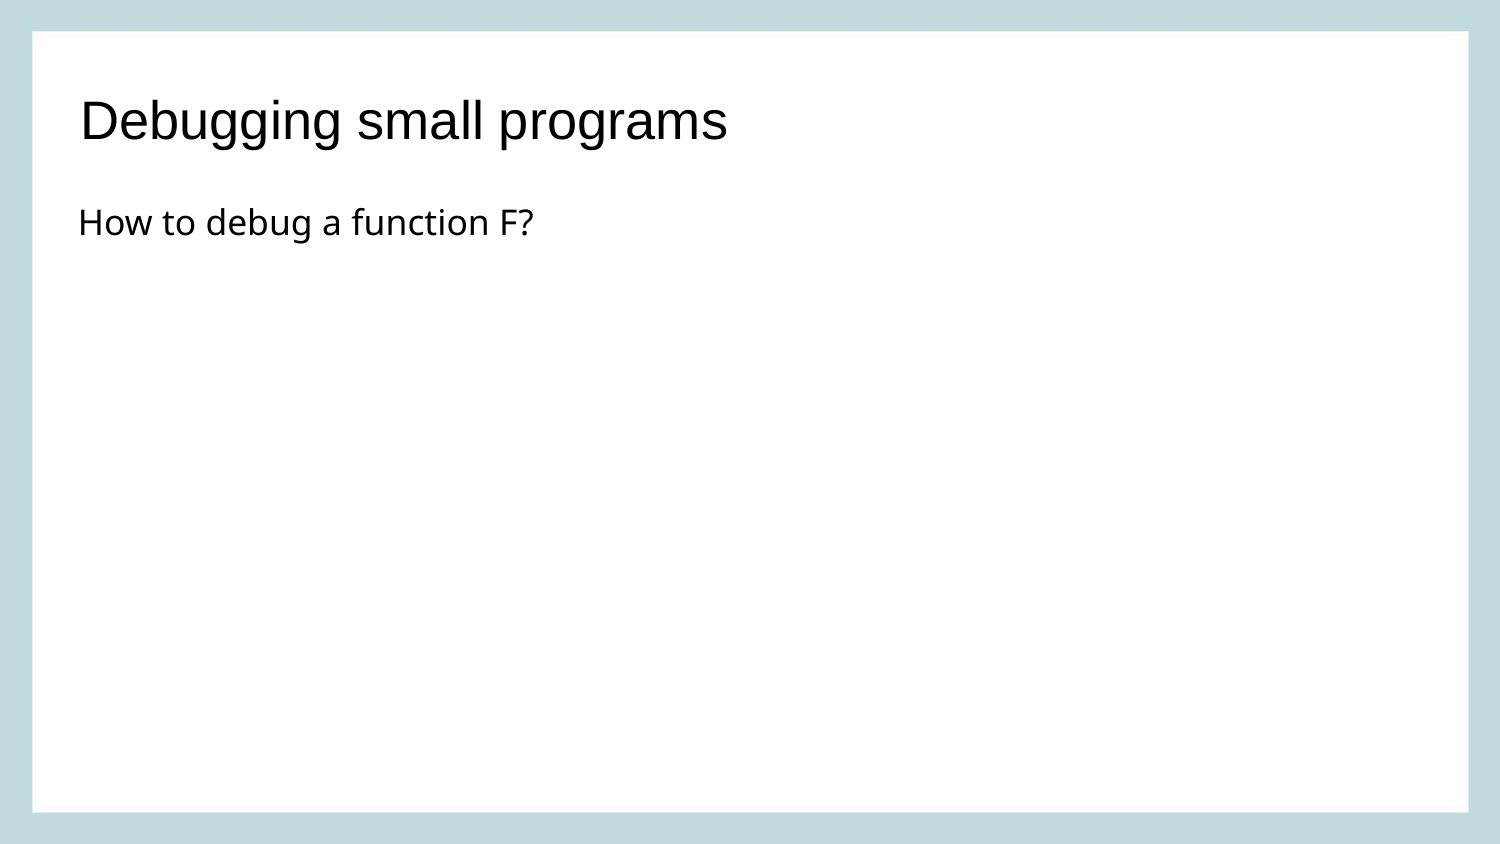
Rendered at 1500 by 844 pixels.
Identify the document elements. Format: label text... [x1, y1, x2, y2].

picture [0, 0, 1500, 844]
text_box Debugging small programs [76, 94, 753, 167]
list How to debug a function F? [75, 196, 692, 754]
